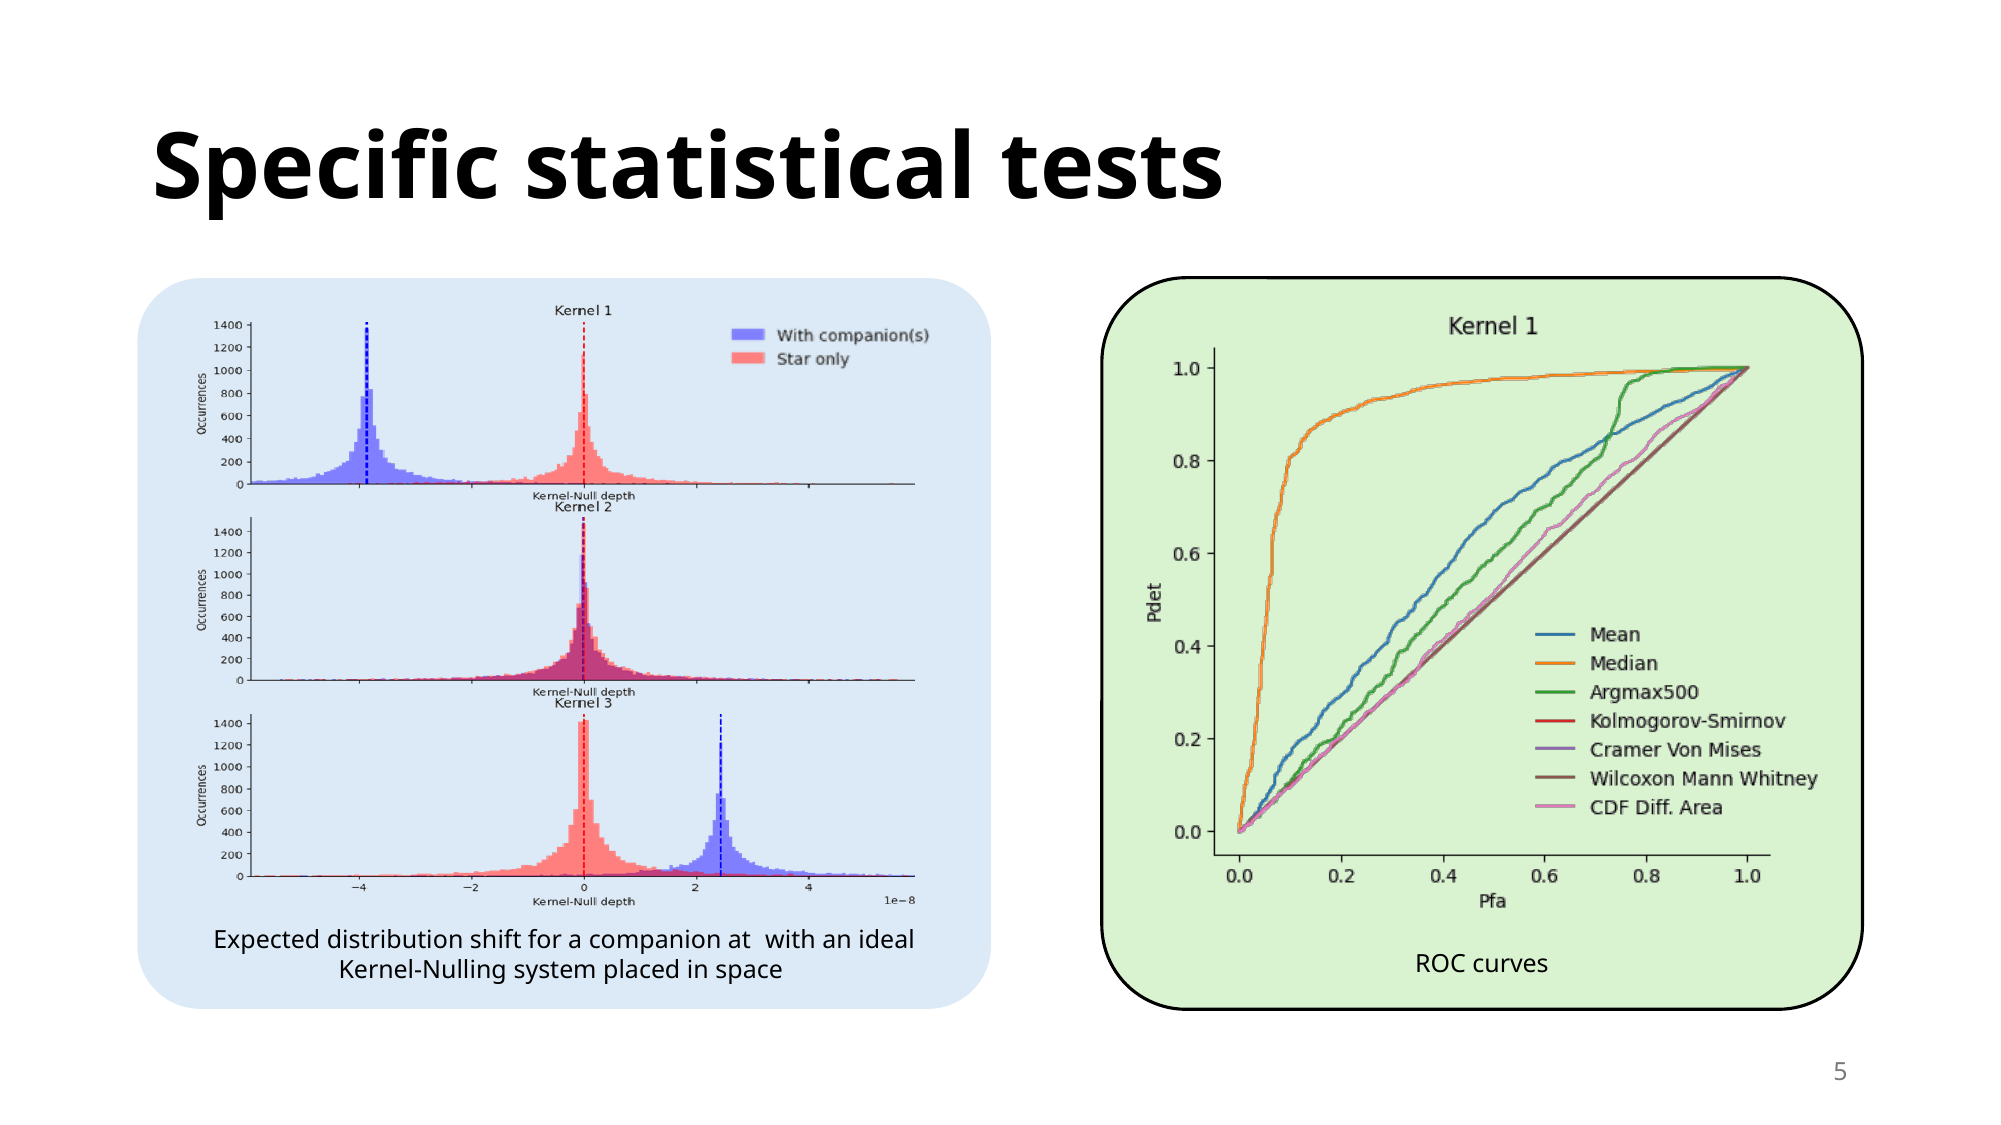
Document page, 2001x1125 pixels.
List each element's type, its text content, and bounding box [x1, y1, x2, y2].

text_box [1101, 277, 1863, 1010]
slide_number 5 [1412, 1042, 1863, 1103]
title Specific statistical tests [137, 59, 1863, 278]
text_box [136, 277, 992, 1010]
